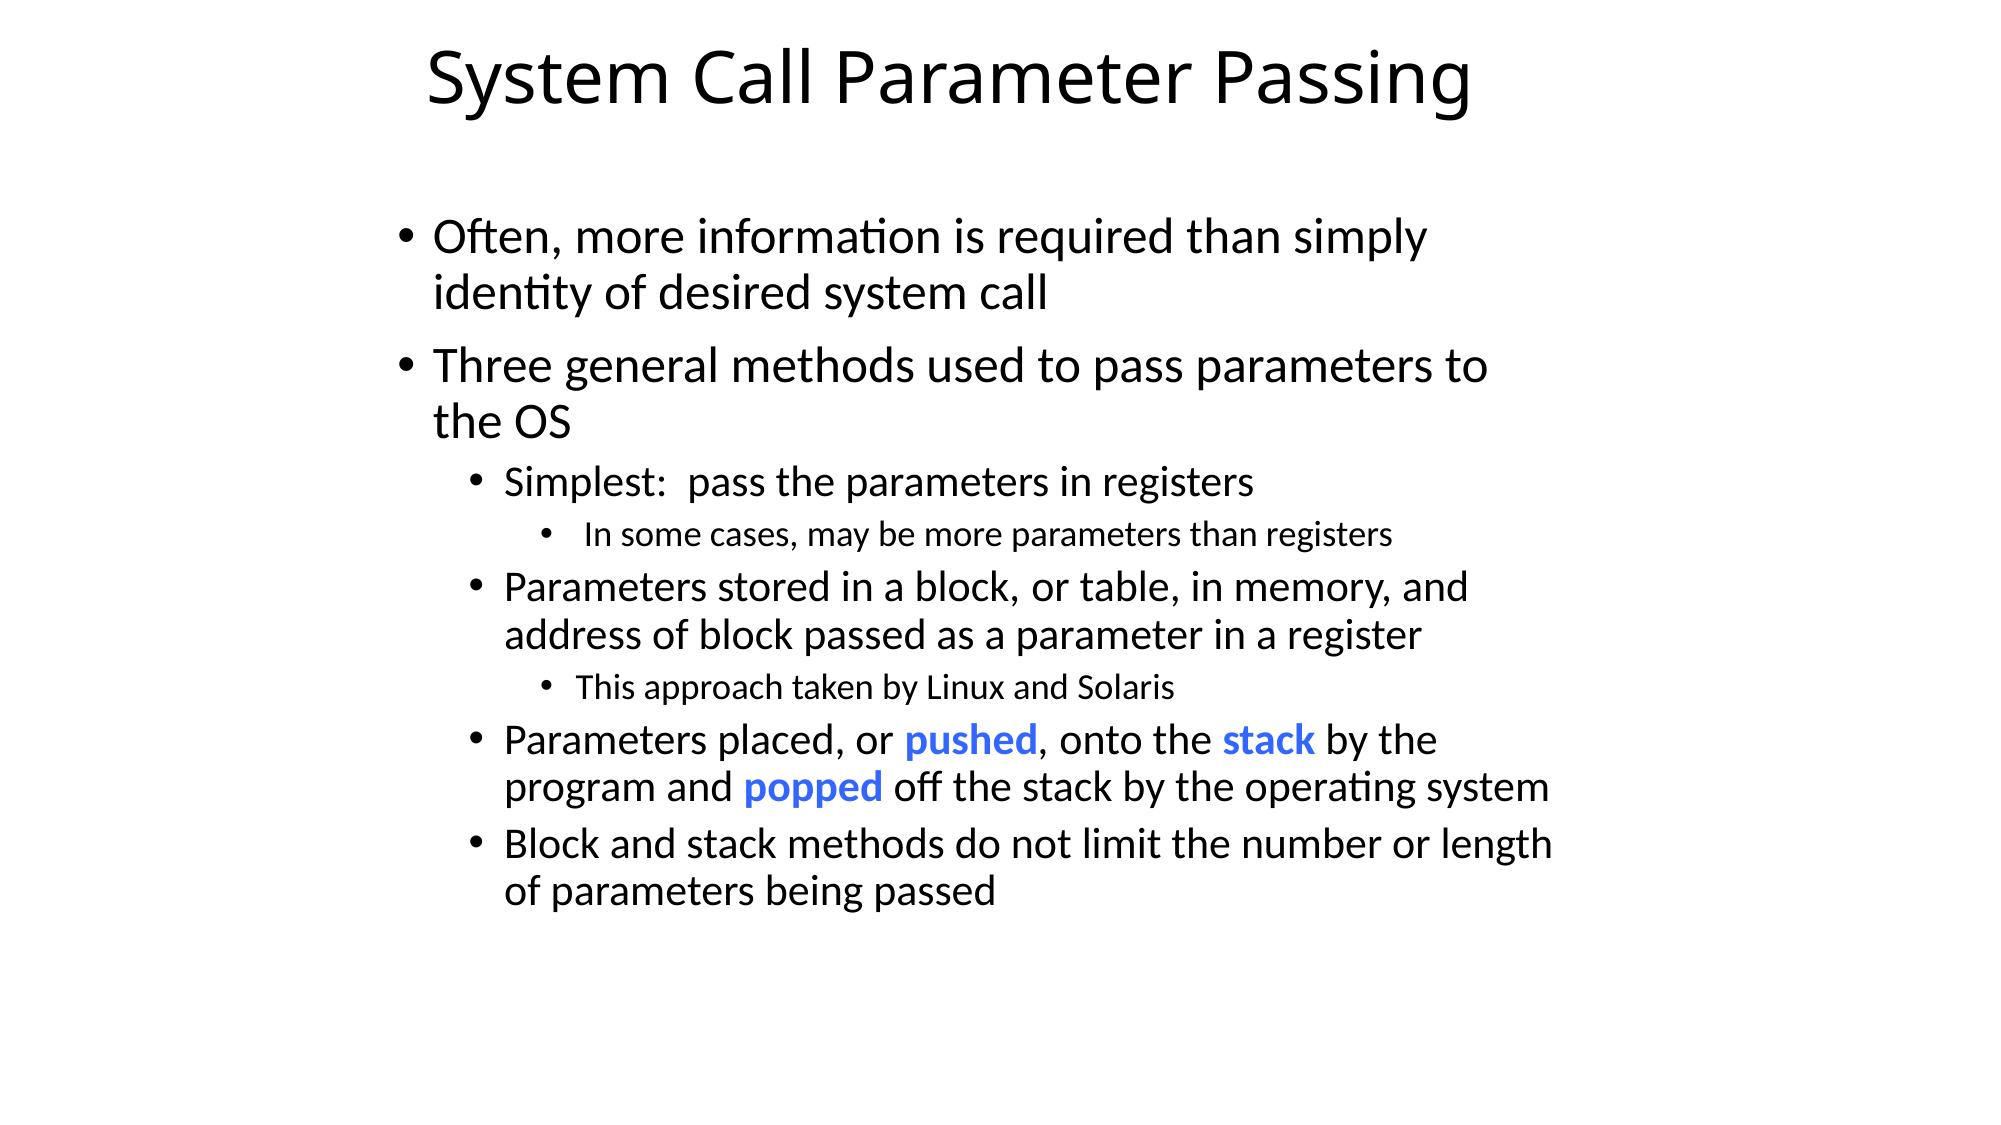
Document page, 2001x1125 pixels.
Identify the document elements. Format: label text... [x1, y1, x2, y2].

list Often, more information is required than simply identity of desired system call Three general methods used to pass parameters to the OS Simplest: pass the parameters in registers In some cases, may be more parameters than registers Parameters stored in a block, or table, in memory, and address of block passed as a parameter in a register This approach taken by Linux and Solaris Parameters placed, or pushed, onto the stack by the program and popped off the stack by the operating system Block and stack methods do not limit the number or length of parameters being passed [382, 202, 1580, 946]
title System Call Parameter Passing [411, 32, 1675, 128]
